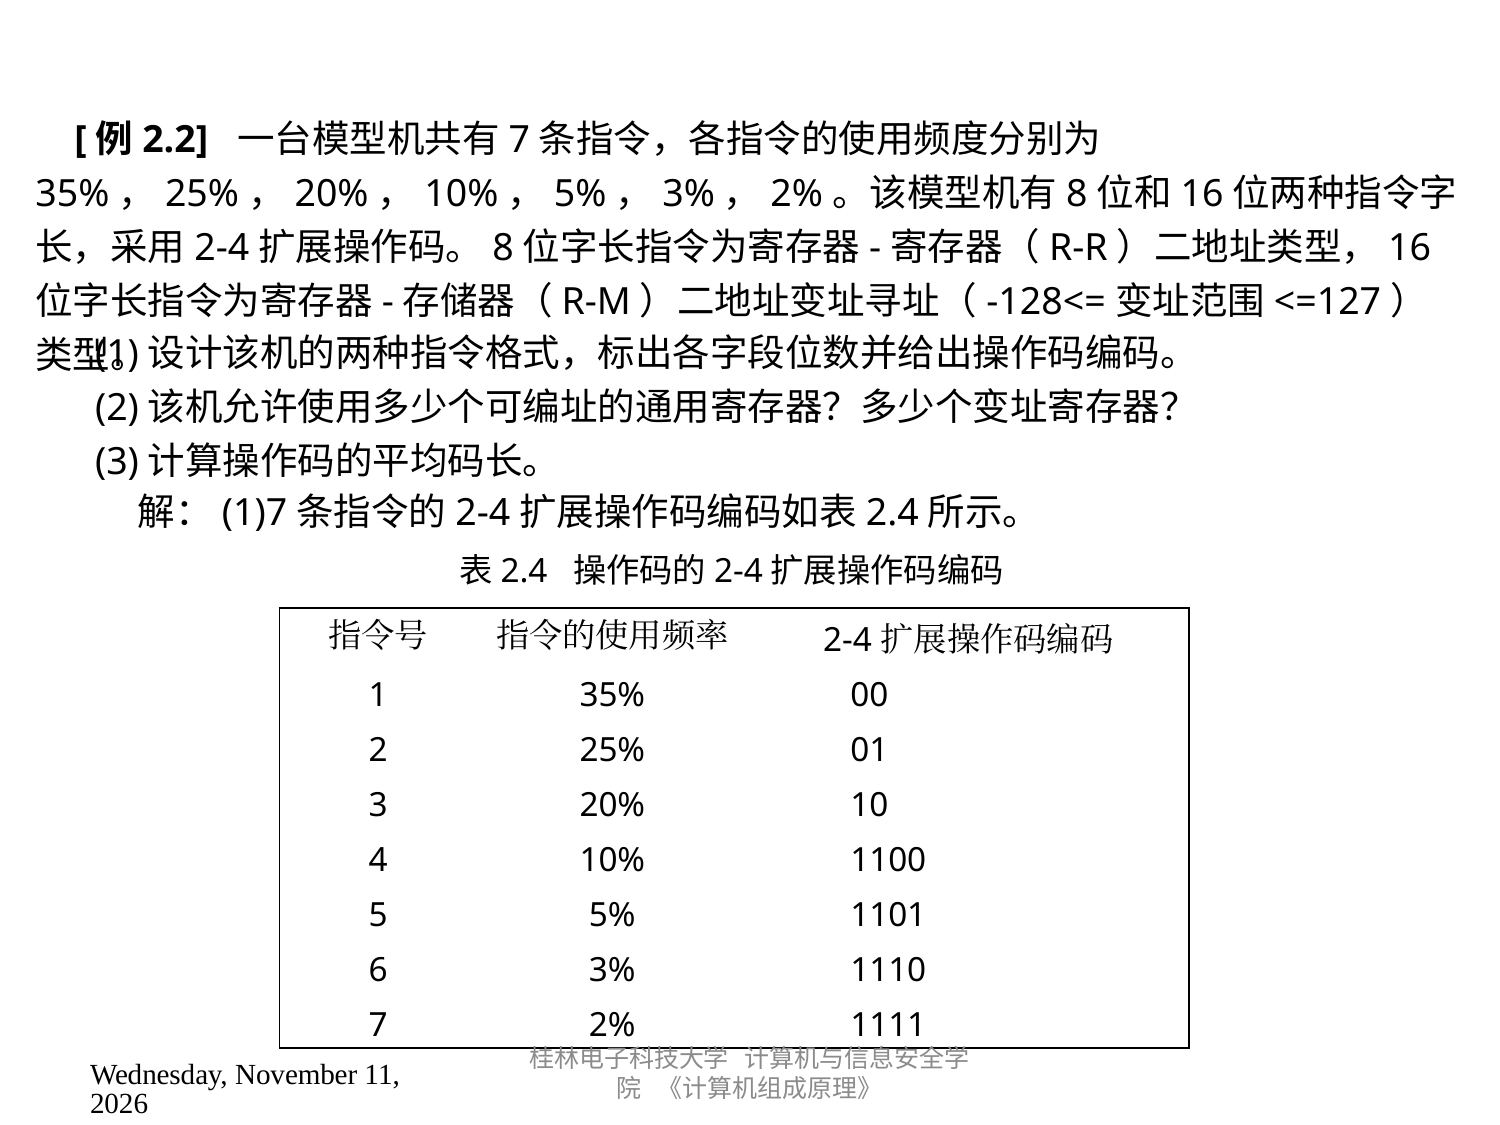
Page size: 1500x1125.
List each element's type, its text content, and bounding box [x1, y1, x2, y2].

slide_number [75, 1042, 425, 1103]
table_cell 4 [280, 828, 477, 883]
table_cell 10% [477, 828, 748, 883]
table_cell 20% [477, 773, 748, 828]
table_cell 1110 [748, 938, 1188, 993]
table_cell 6 [280, 938, 477, 993]
table_header 2-4扩展操作码编码 [748, 609, 1188, 663]
table_cell 25% [477, 718, 748, 773]
table_cell 7 [280, 993, 477, 1047]
table_header 指令号 [280, 609, 477, 663]
table_header 指令的使用频率 [477, 609, 748, 663]
slide_number [1074, 1042, 1425, 1103]
table_cell 1100 [748, 828, 1188, 883]
table_cell 3 [280, 773, 477, 828]
table_cell 2% [477, 993, 748, 1047]
footer 桂林电子科技大学 计算机与信息安全学院 《计算机组成原理》 [512, 1042, 988, 1103]
table_cell 3% [477, 938, 748, 993]
table_cell 1101 [748, 883, 1188, 938]
table_cell 01 [748, 718, 1188, 773]
table_cell 2 [280, 718, 477, 773]
text_box 解：(1)7条指令的2-4扩展操作码编码如表2.4所示。 [123, 490, 1055, 541]
table_cell 35% [477, 663, 748, 718]
text_box [例2.2] 一台模型机共有7条指令，各指令的使用频度分别为35%，25%，20%，10%，5%，3%，2%。该模型机有8位和16位两种指令字长，采用2-4扩展操作码。8位字长指令为寄存器-寄存器（R-R）二地址类型，16位字长指令为寄存器-存储器（R-M）二地址变址寻址（-128<=变址范围<=127）类型。 [20, 99, 1480, 384]
table_cell 1 [280, 663, 477, 718]
text_box (1)设计该机的两种指令格式，标出各字段位数并给出操作码编码。 (2)该机允许使用多少个可编址的通用寄存器？多少个变址寄存器？ (3)计算操作码的平均码长。 [41, 384, 1459, 490]
table_cell 5 [280, 883, 477, 938]
table_cell 00 [748, 663, 1188, 718]
table_cell 5% [477, 883, 748, 938]
text_box 表2.4 操作码的2-4扩展操作码编码 [444, 541, 1019, 596]
table_cell 1111 [748, 993, 1188, 1047]
table_cell 10 [748, 773, 1188, 828]
